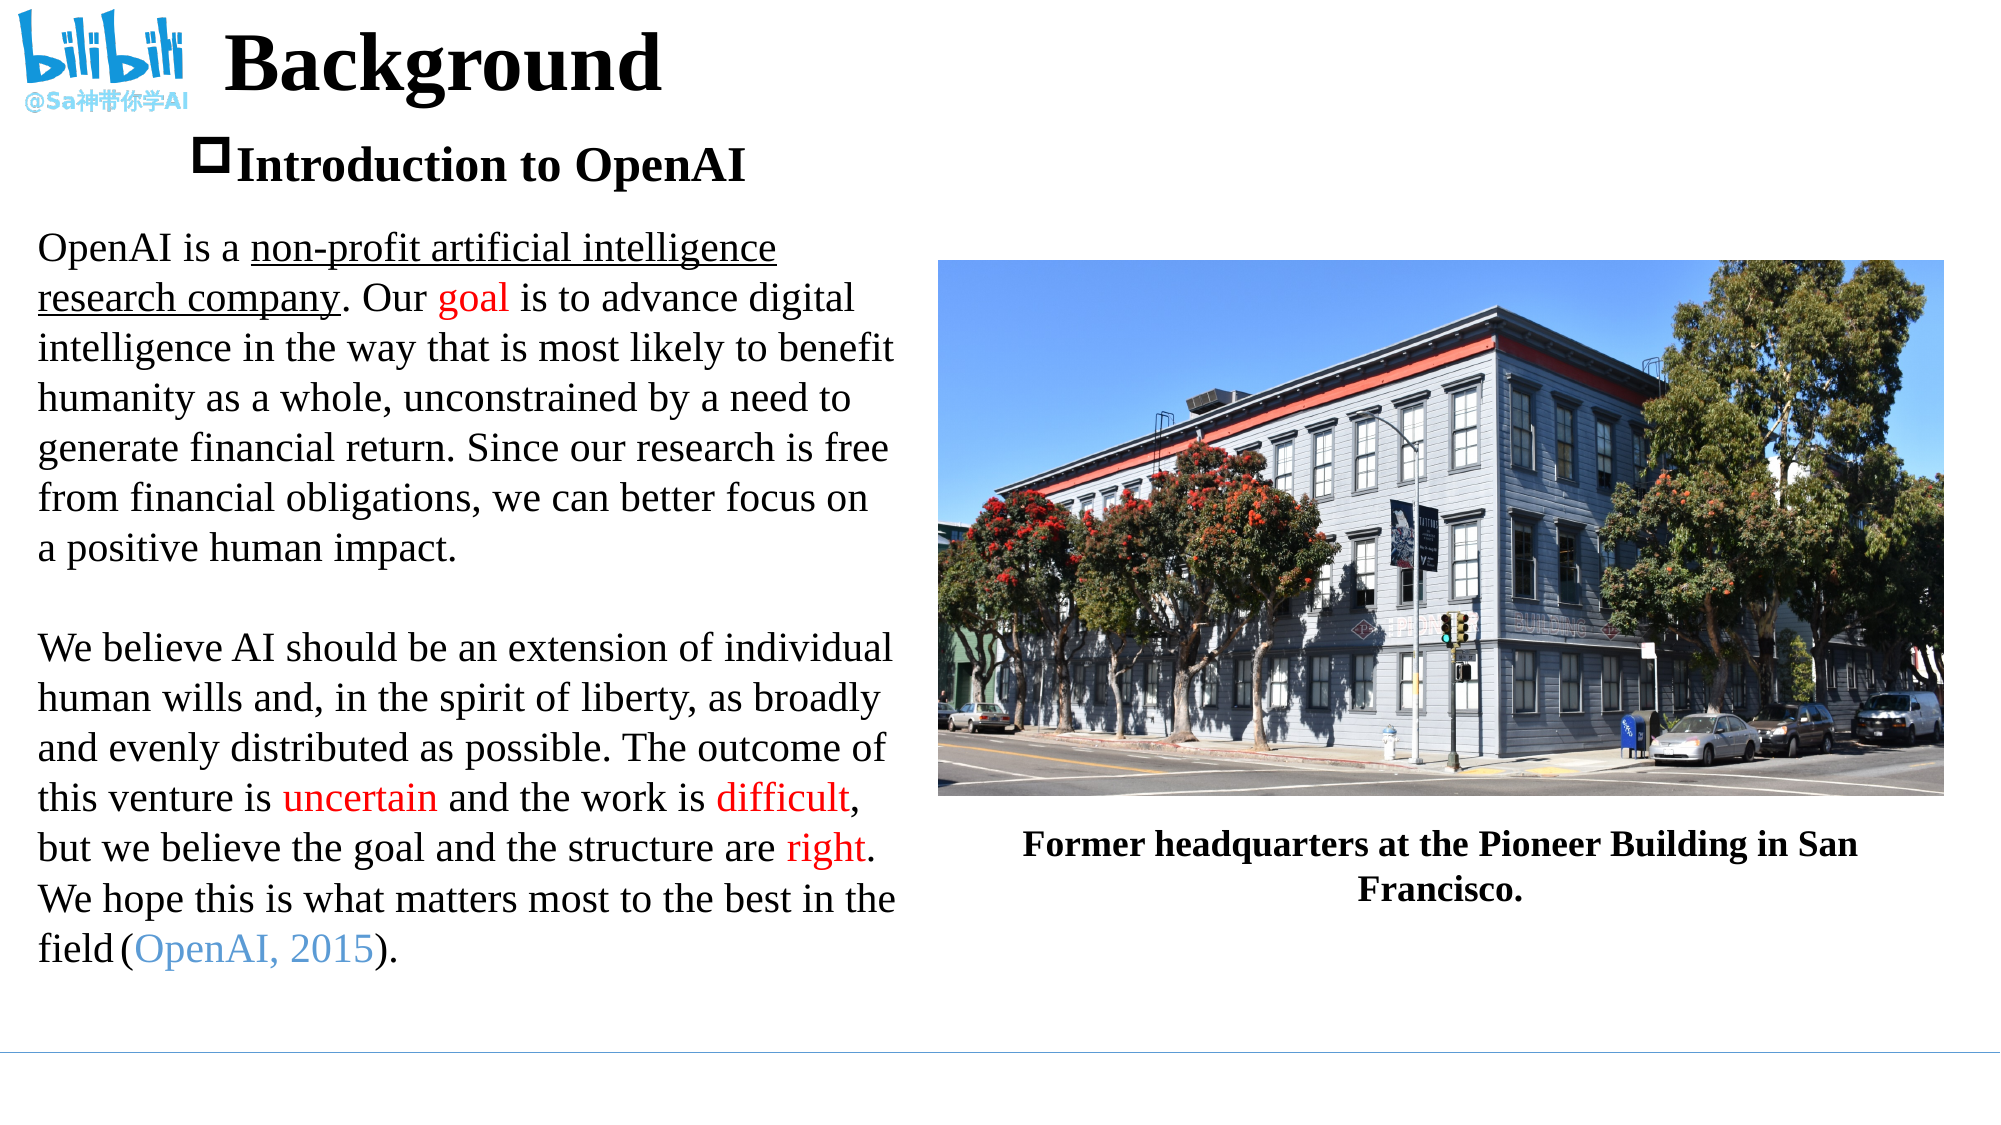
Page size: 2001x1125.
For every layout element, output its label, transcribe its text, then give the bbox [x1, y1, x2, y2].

picture [18, 9, 210, 114]
text_box OpenAI is a non-profit artificial intelligence research company. Our goal is to advance digital intelligence in the way that is most likely to benefit humanity as a whole, unconstrained by a need to generate financial return. Since our research is free from financial obligations, we can better focus on a positive human impact. We believe AI should be an extension of individual human wills and, in the spirit of liberty, as broadly and evenly distributed as possible. The outcome of this venture is uncertain and the work is difficult, but we believe the goal and the structure are right. We hope this is what matters most to the best in the field (OpenAI, 2015). [23, 212, 913, 978]
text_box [938, 260, 1944, 918]
text_box Background [209, 0, 1193, 115]
text_box Introduction to OpenAI [174, 124, 762, 200]
